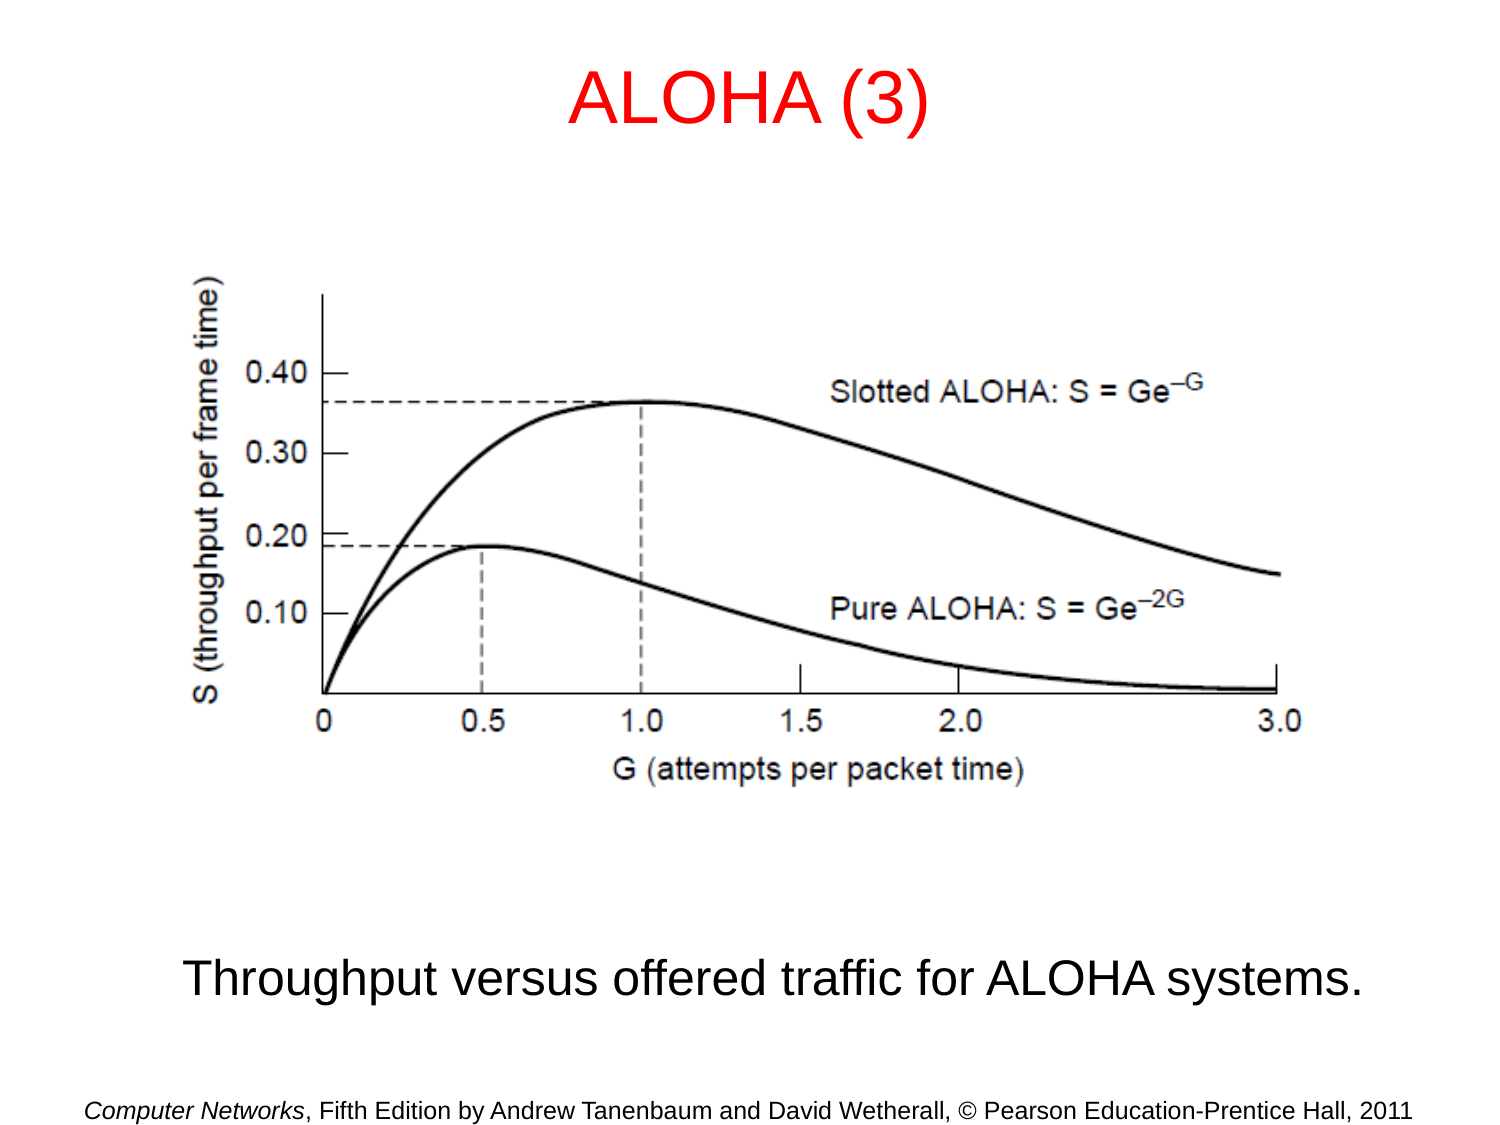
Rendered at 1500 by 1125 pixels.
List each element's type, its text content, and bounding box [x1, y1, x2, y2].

title ALOHA (3) [0, 0, 1500, 188]
list Throughput versus offered traffic for ALOHA systems. [47, 937, 1500, 1075]
picture [123, 202, 1363, 846]
